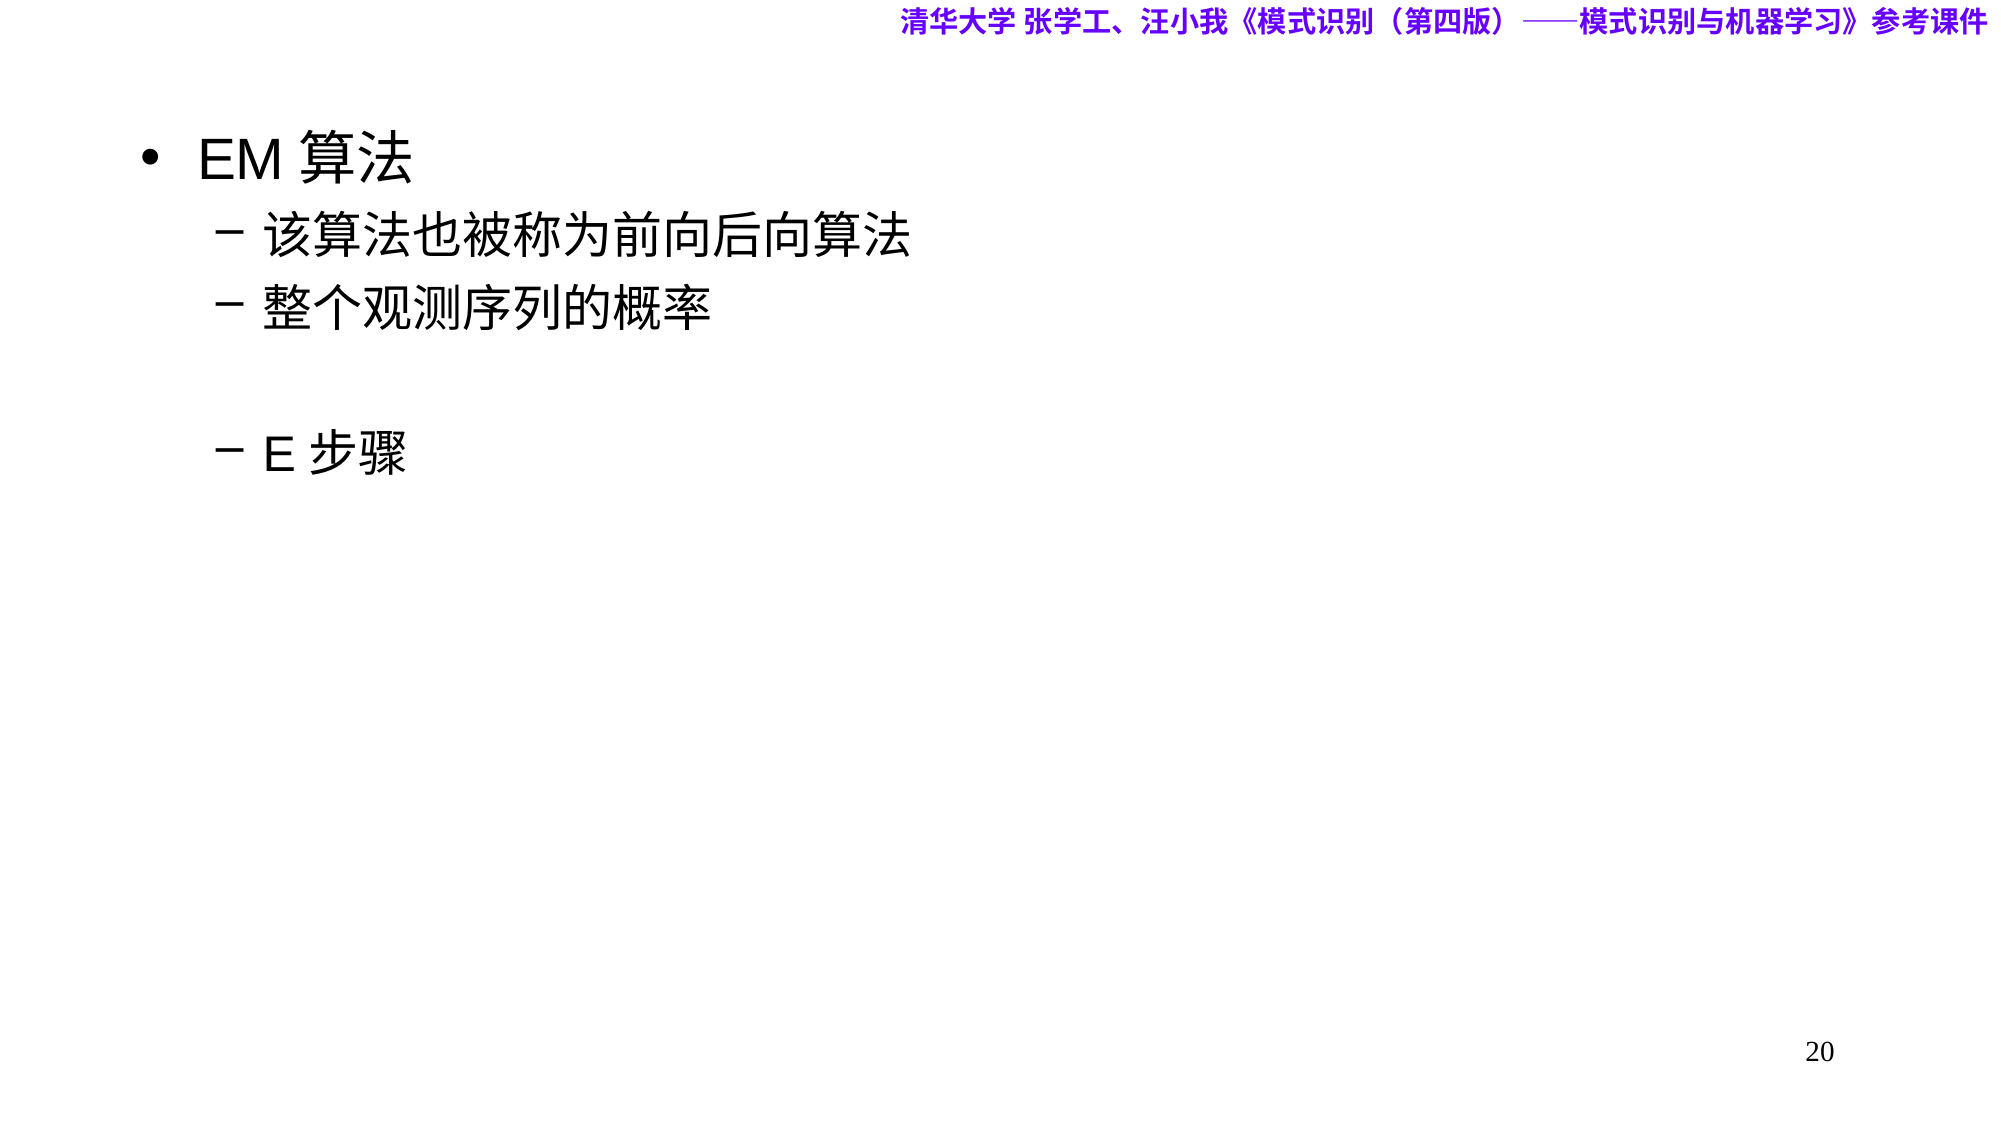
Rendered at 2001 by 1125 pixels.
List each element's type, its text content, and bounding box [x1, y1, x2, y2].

text_box 清华大学 张学工、汪小我《模式识别（第四版）——模式识别与机器学习》参考课件 [546, 3, 2000, 46]
slide_number 20 [1433, 1024, 1851, 1101]
